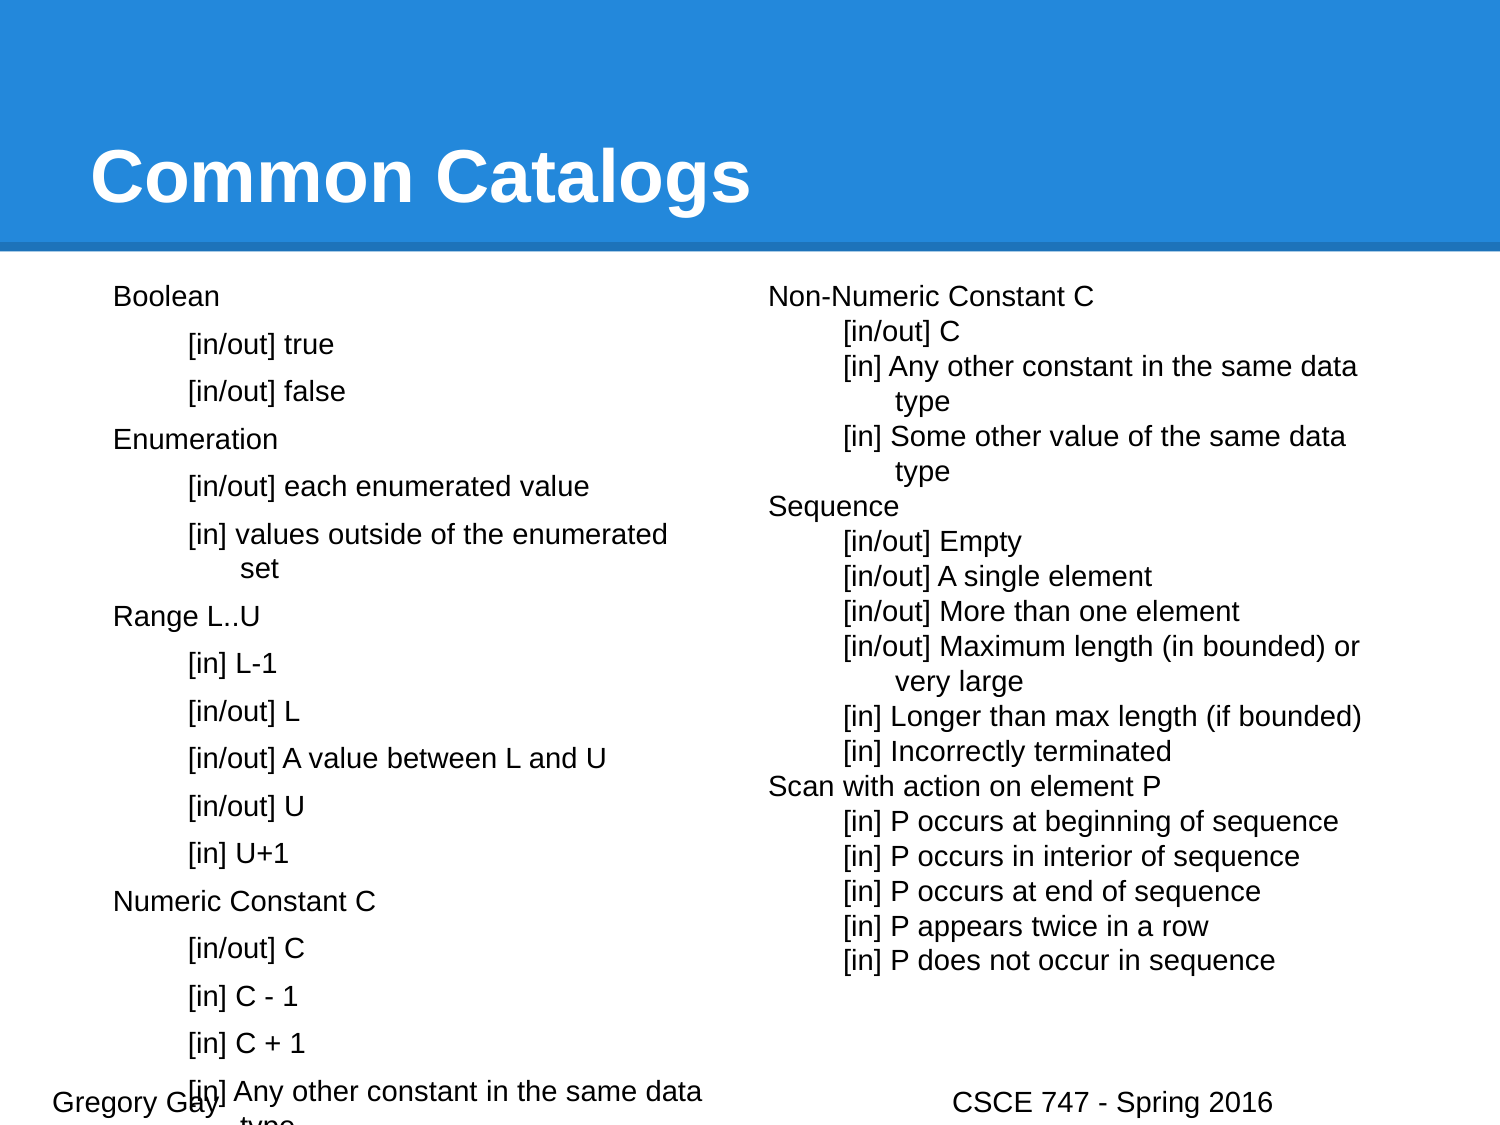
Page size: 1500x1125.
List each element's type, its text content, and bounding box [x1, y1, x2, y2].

text_box Gregory Gay CSCE 747 - Spring 2016 39 [37, 1068, 1463, 1114]
title Common Catalogs [75, 45, 1425, 233]
list Boolean [in/out] true [in/out] false Enumeration [in/out] each enumerated value [in] values outside of the enumerated set Range L..U [in] L-1 [in/out] L [in/out] A value between L and U [in/out] U [in] U+1 Numeric Constant C [in/out] C [in] C - 1 [in] C + 1 [in] Any other constant in the same data type. [75, 262, 730, 1068]
list Non-Numeric Constant C [in/out] C [in] Any other constant in the same data type [in] Some other value of the same data type Sequence [in/out] Empty [in/out] A single element [in/out] More than one element [in/out] Maximum length (in bounded) or very large [in] Longer than max length (if bounded) [in] Incorrectly terminated Scan with action on element P [in] P occurs at beginning of sequence [in] P occurs in interior of sequence [in] P occurs at end of sequence [in] P appears twice in a row [in] P does not occur in sequence [730, 262, 1386, 1078]
